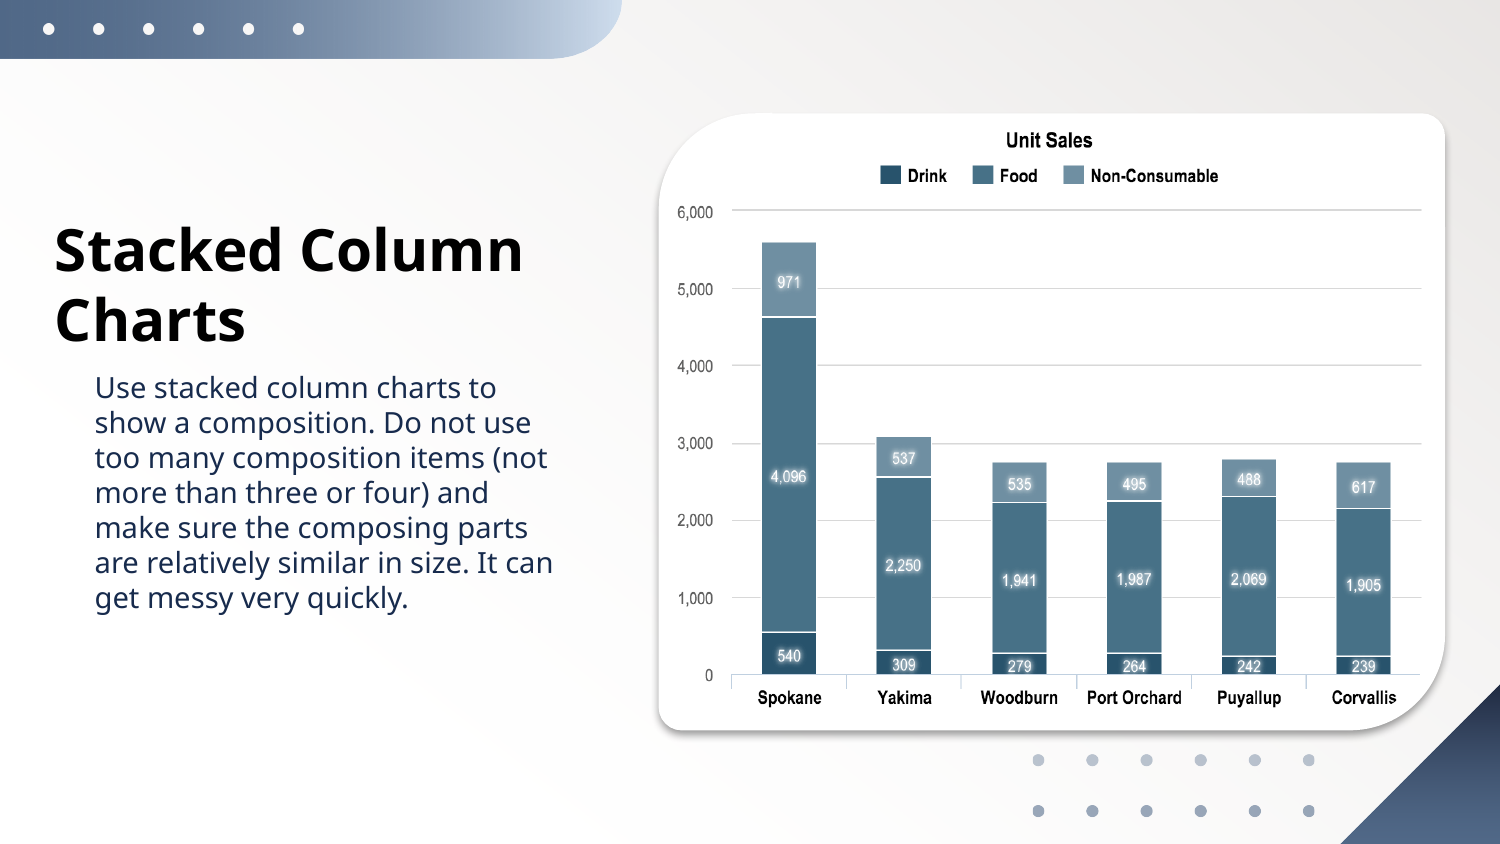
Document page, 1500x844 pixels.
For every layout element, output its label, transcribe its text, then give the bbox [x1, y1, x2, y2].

text_box Use stacked column charts to show a composition. Do not use too many composition items (not more than three or four) and make sure the composing parts are relatively similar in size. It can get messy very quickly. [79, 362, 586, 622]
text_box [665, 120, 1438, 724]
text_box Stacked Column Charts [40, 205, 650, 361]
picture [0, 0, 1500, 844]
